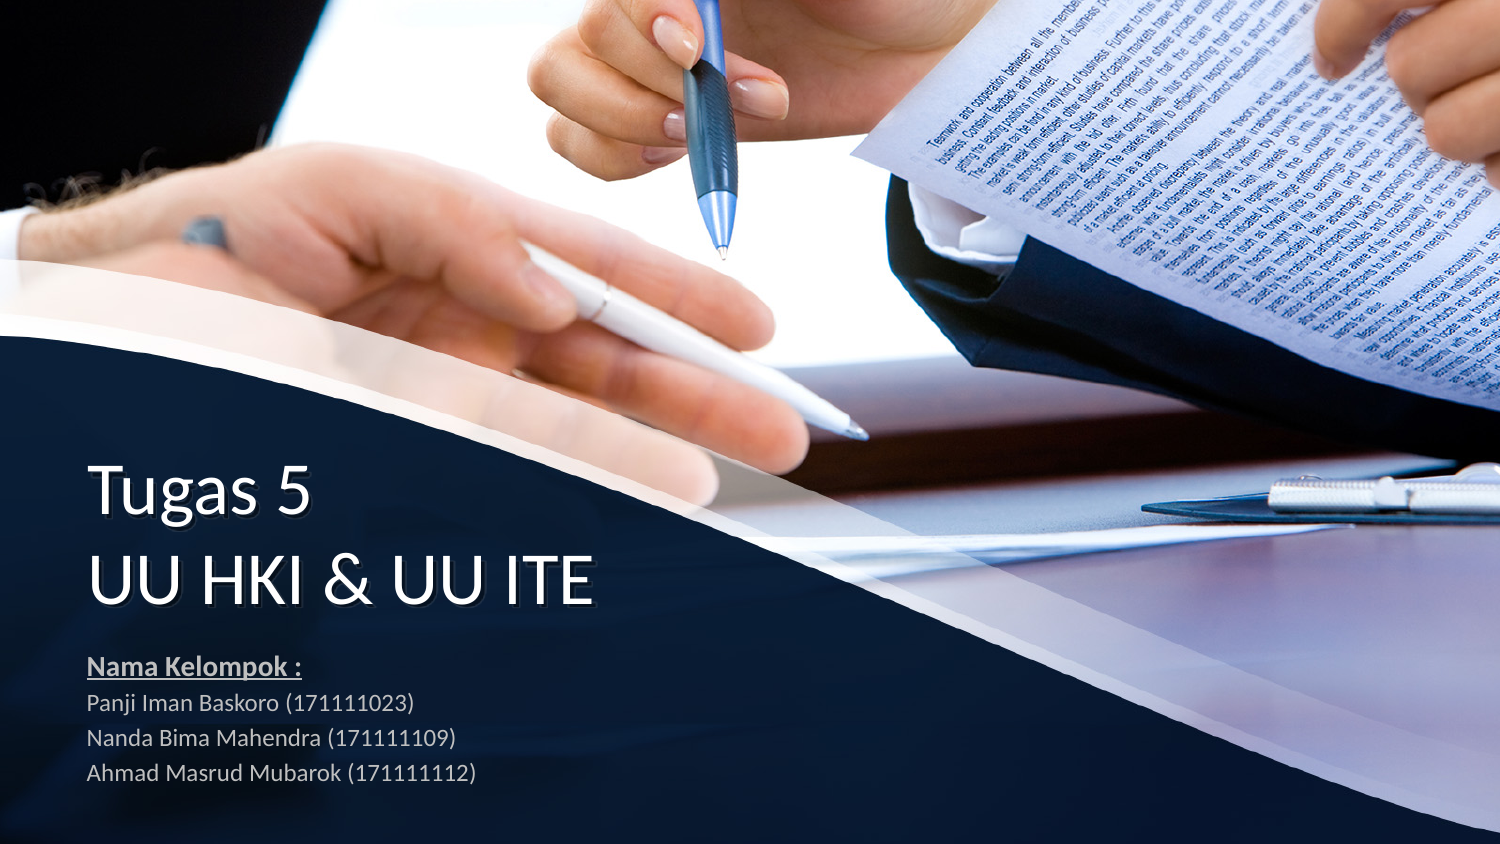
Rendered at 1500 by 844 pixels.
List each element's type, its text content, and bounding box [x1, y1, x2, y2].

picture [0, 0, 1500, 844]
text_box Nama Kelompok : Panji Iman Baskoro (171111023) Nanda Bima Mahendra (171111109) Ahmad Masrud Mubarok (171111112) [71, 639, 1416, 799]
text_box Tugas 5 UU HKI & UU ITE [73, 391, 1384, 668]
